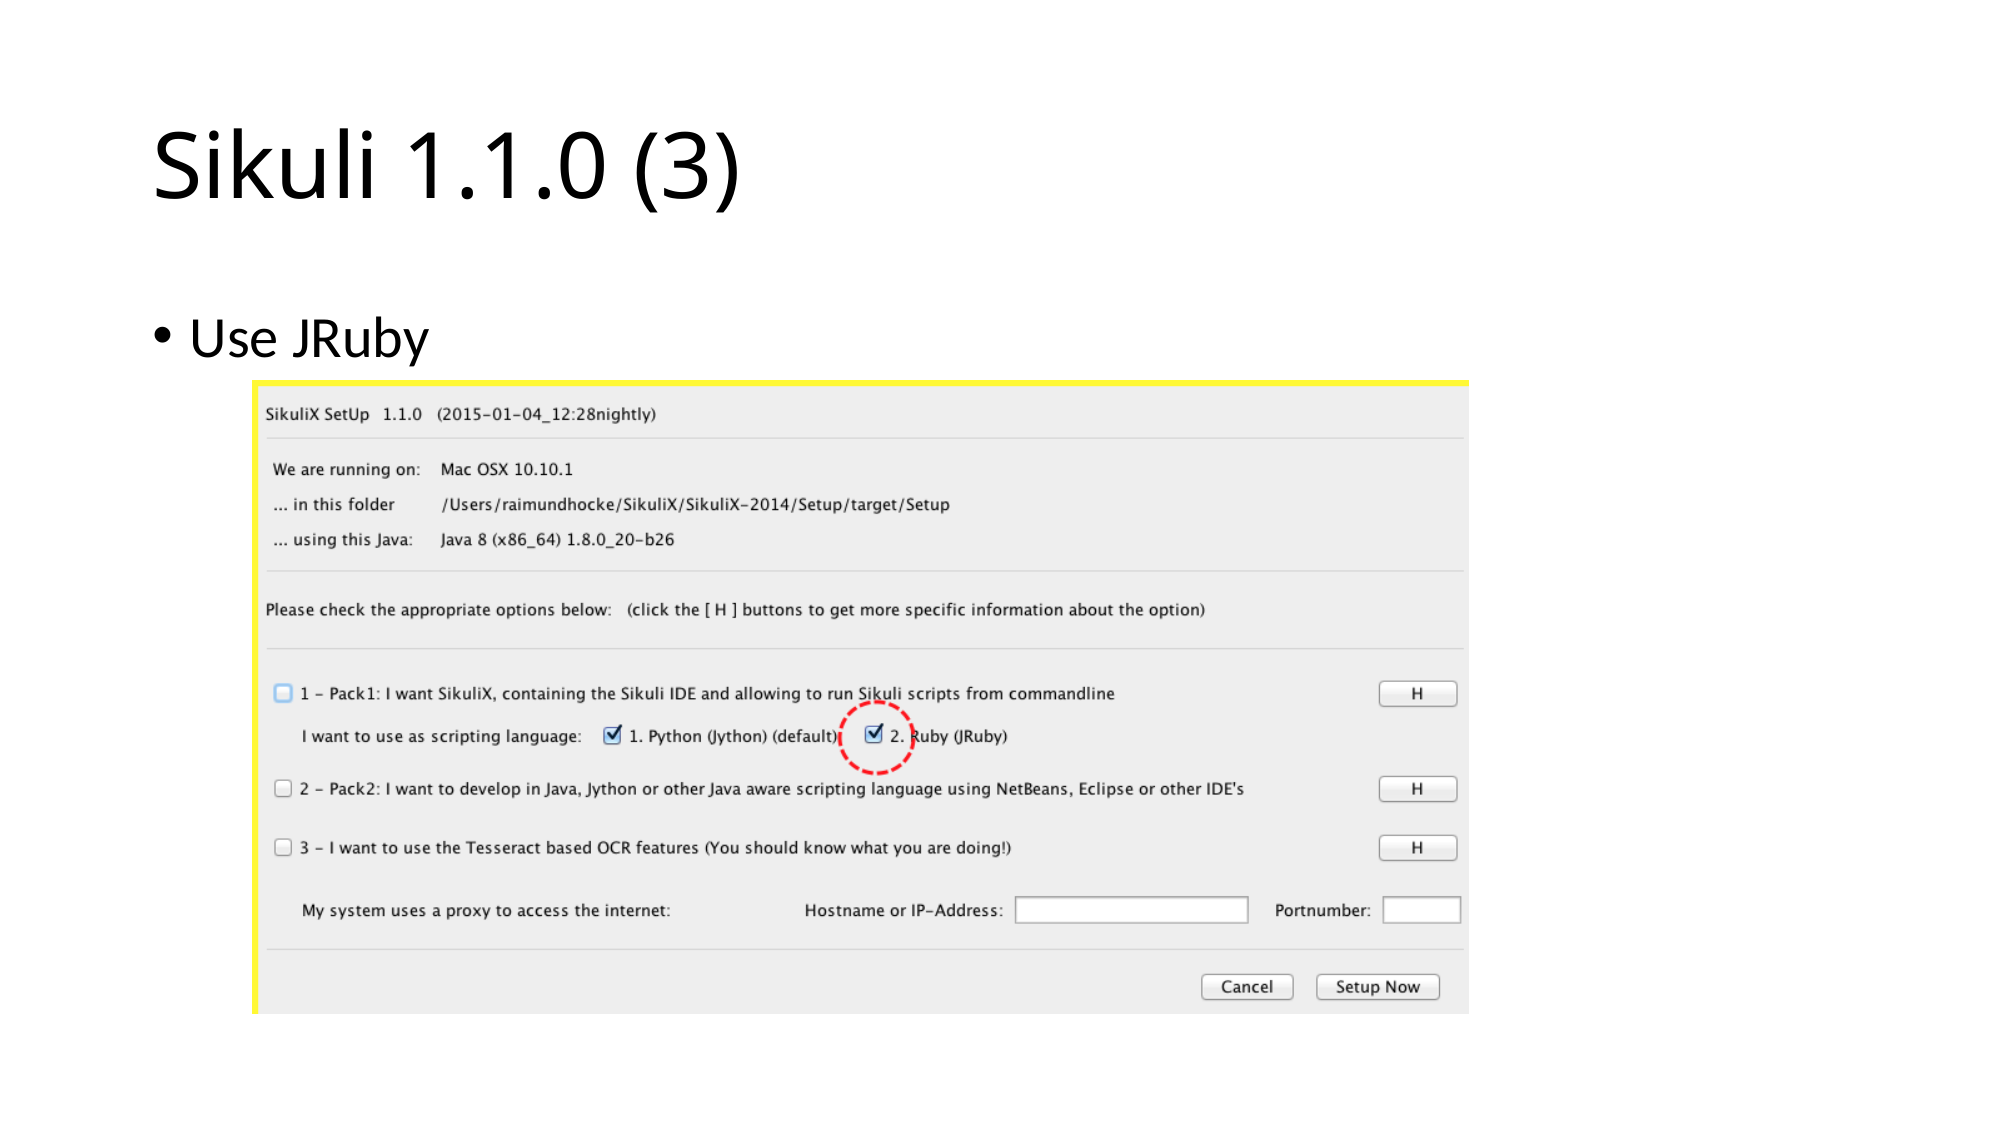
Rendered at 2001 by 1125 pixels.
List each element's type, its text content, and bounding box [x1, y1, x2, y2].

title Sikuli 1.1.0 (3) [137, 59, 1863, 278]
picture [252, 380, 1469, 1014]
list Use JRuby [137, 299, 1863, 1014]
